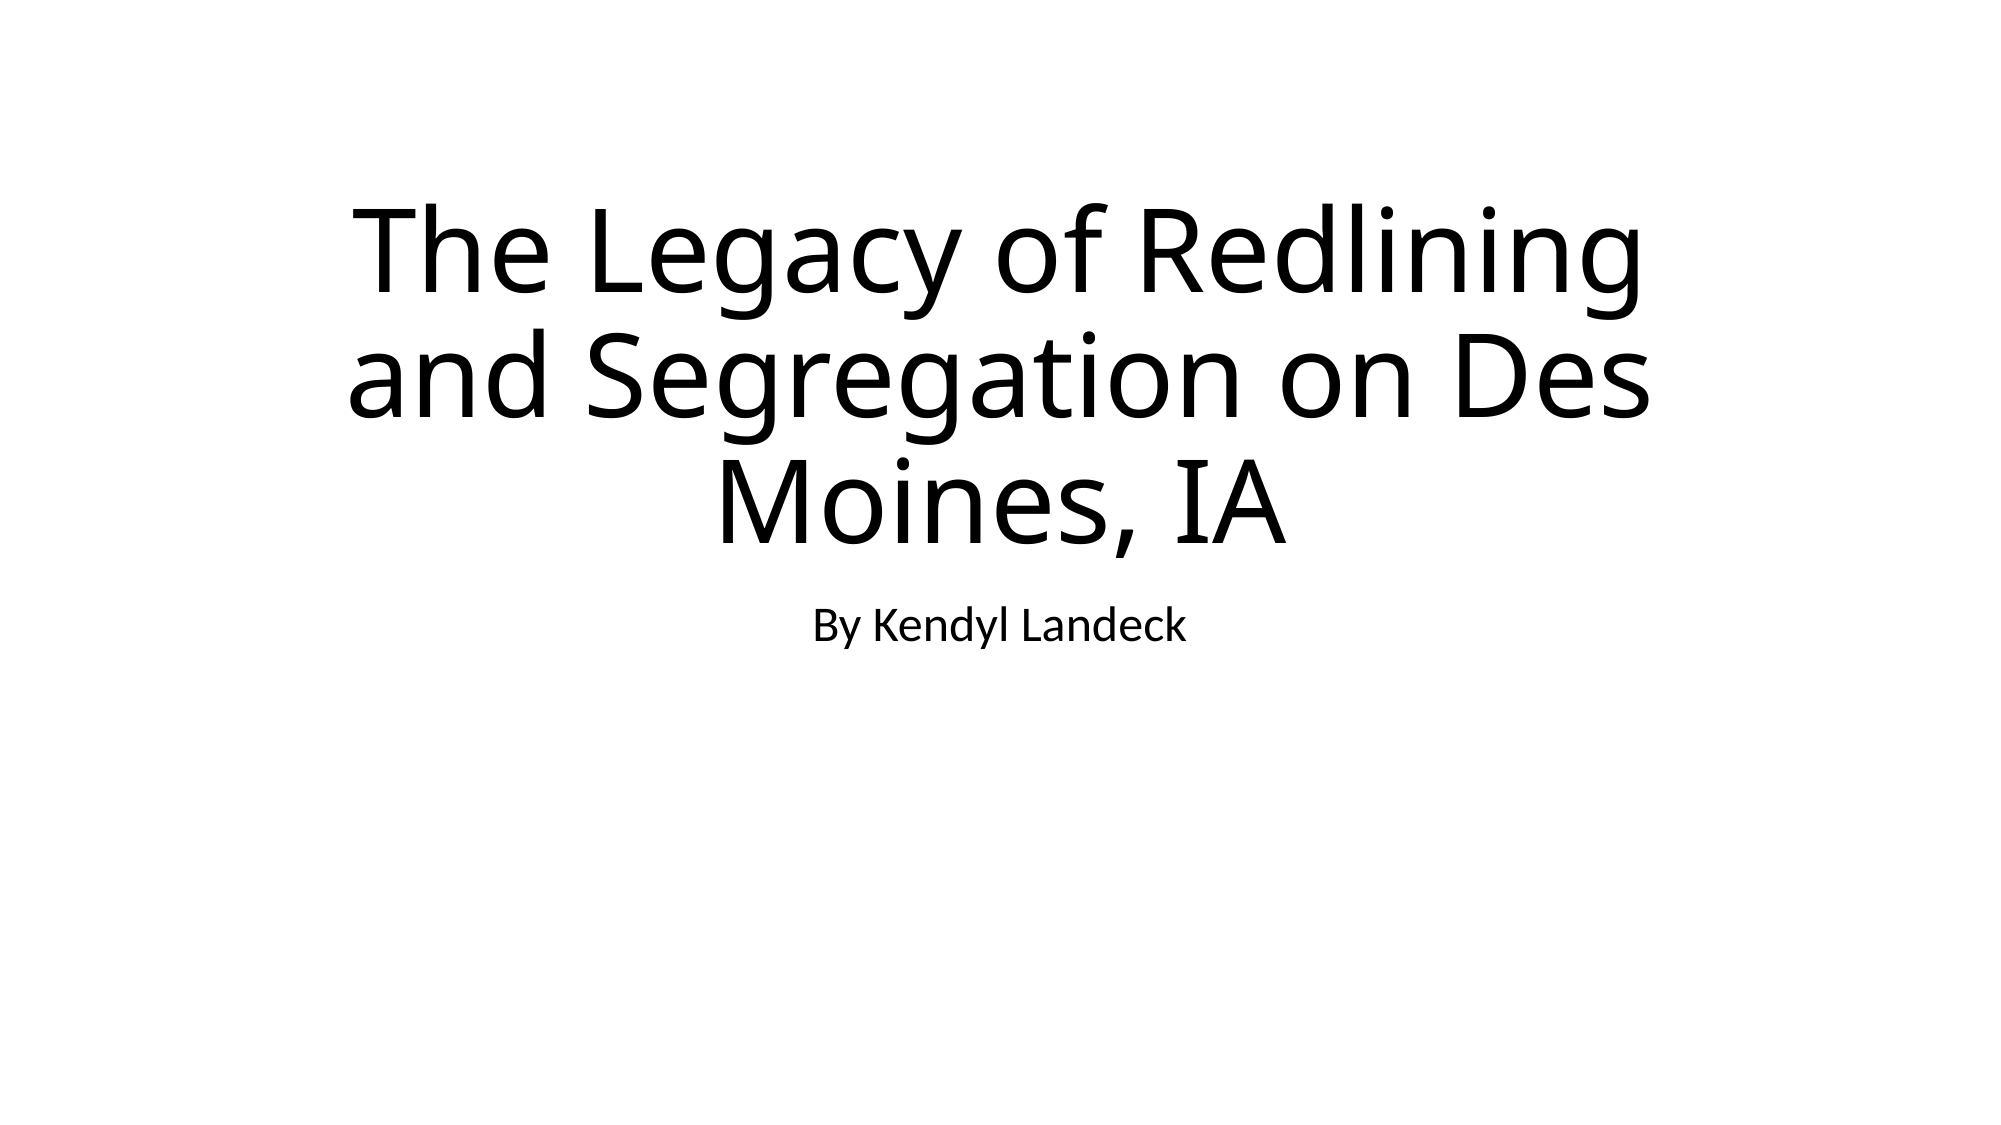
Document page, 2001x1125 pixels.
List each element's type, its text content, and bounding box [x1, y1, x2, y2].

subtitle By Kendyl Landeck [249, 590, 1750, 863]
title The Legacy of Redlining and Segregation on Des Moines, IA [249, 184, 1750, 576]
